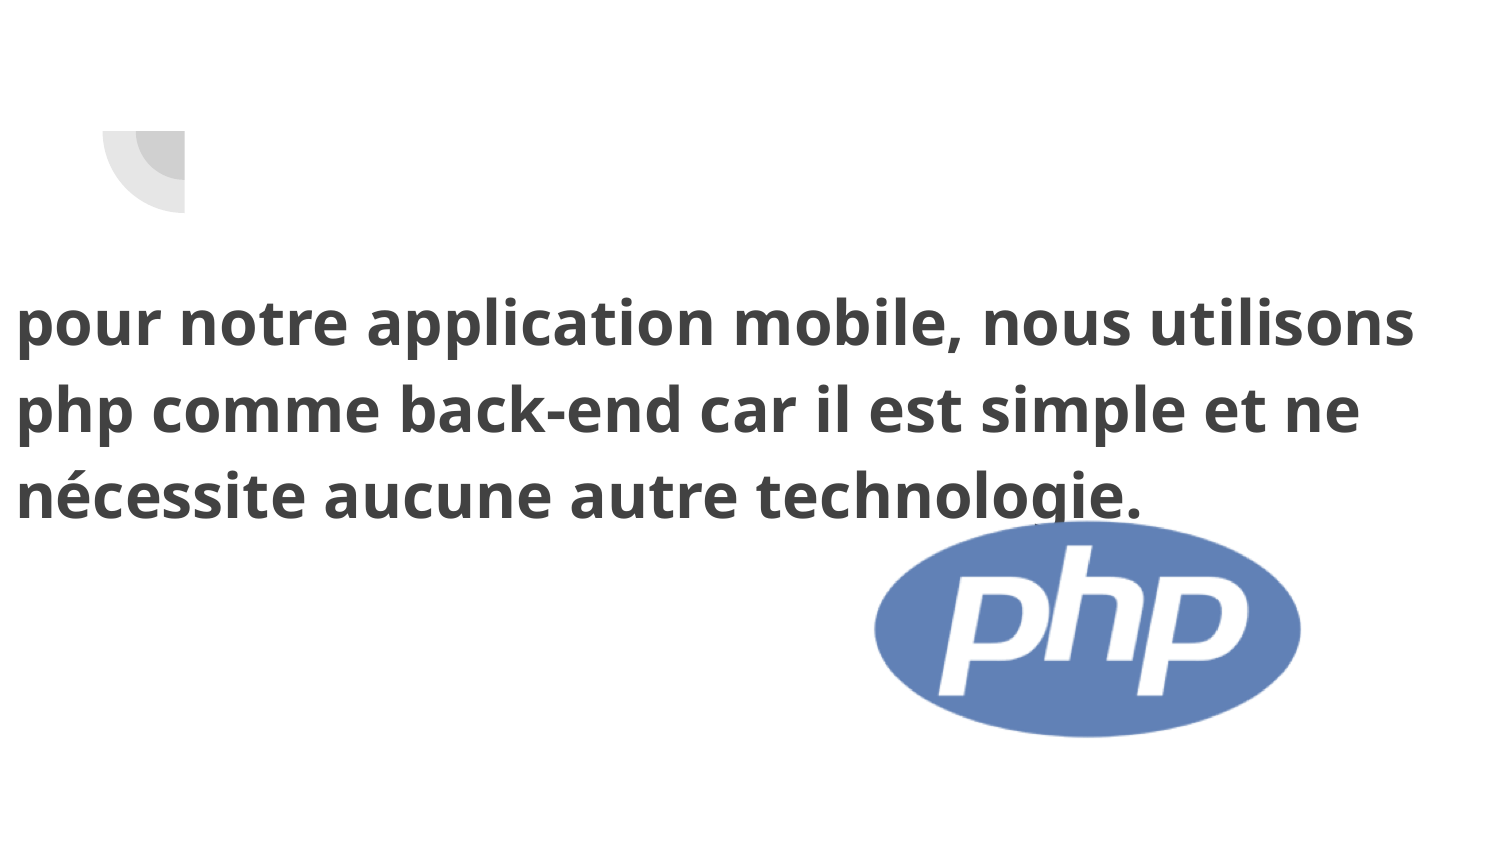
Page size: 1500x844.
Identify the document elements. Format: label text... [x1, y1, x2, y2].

list pour notre application mobile, nous utilisons php comme back-end car il est simple et ne nécessite aucune autre technologie. [0, 257, 1500, 735]
picture [832, 473, 1344, 798]
